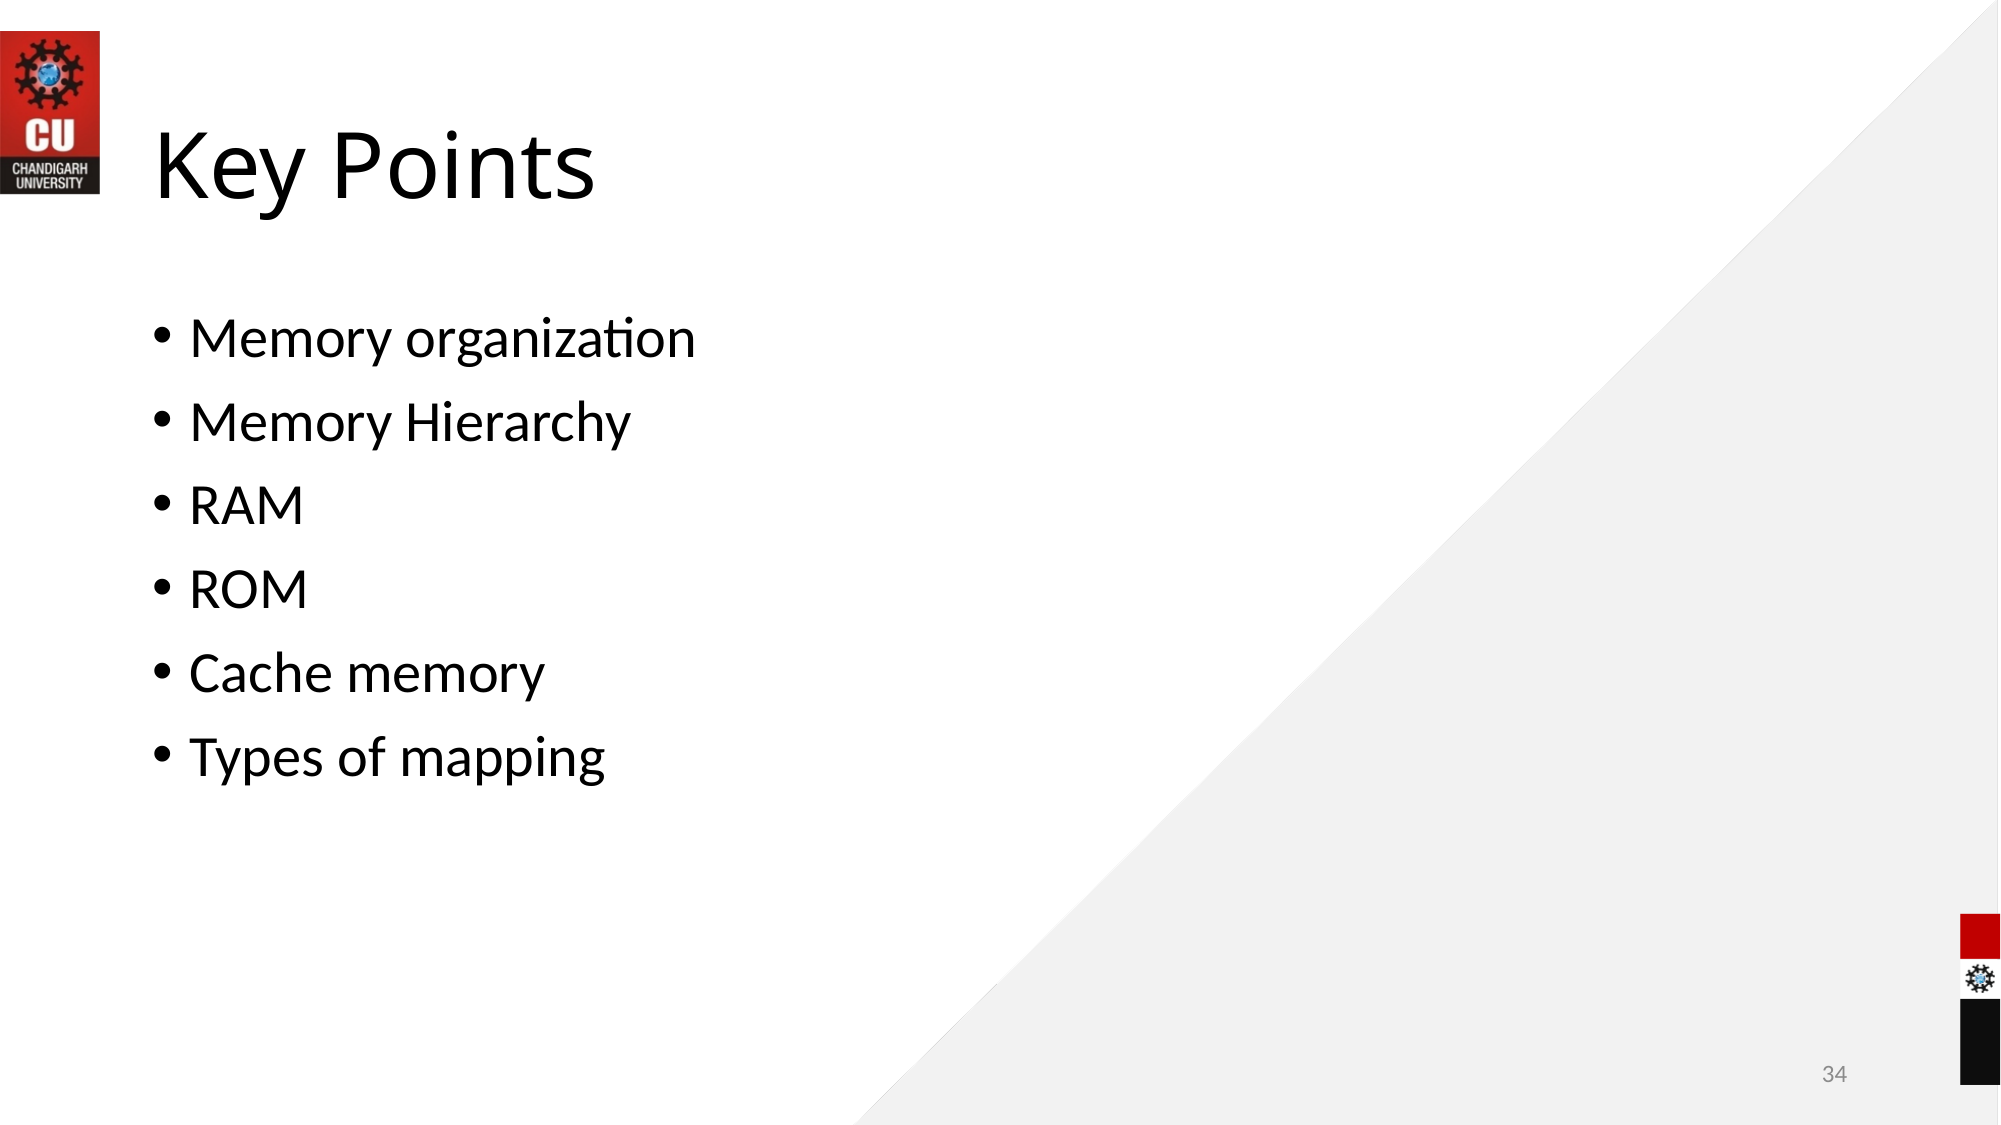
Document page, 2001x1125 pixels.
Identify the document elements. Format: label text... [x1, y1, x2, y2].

list Memory organization Memory Hierarchy RAM ROM Cache memory Types of mapping [137, 299, 1863, 1014]
title Key Points [137, 59, 1863, 278]
slide_number 34 [1412, 1042, 1863, 1103]
picture [0, 0, 2001, 1125]
